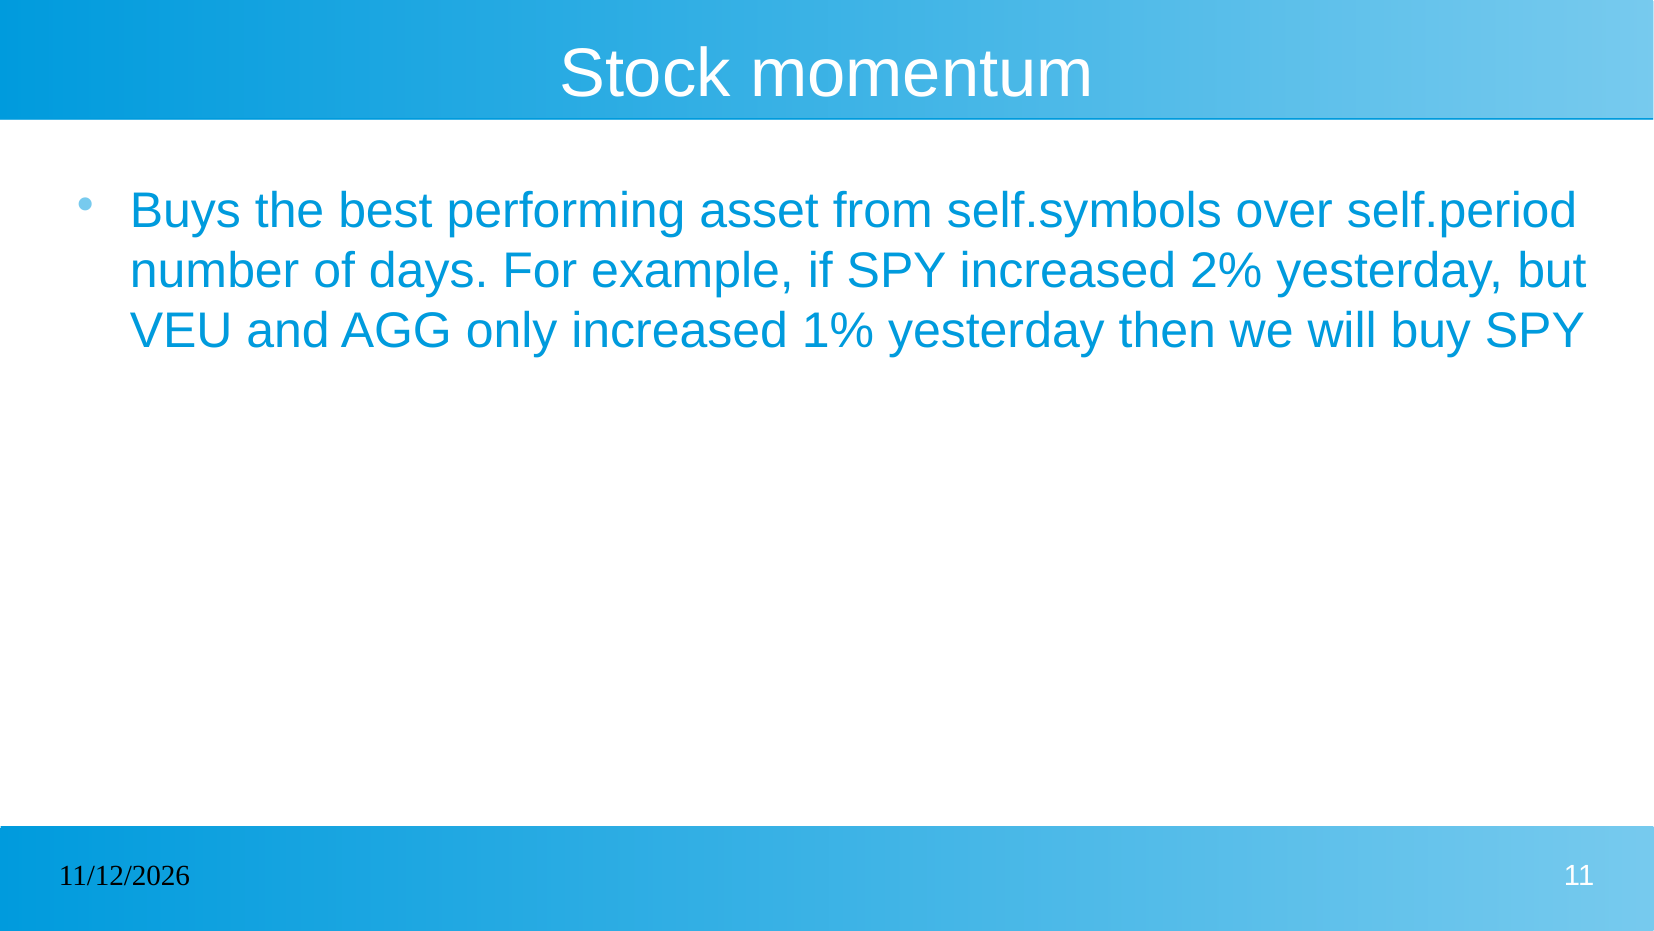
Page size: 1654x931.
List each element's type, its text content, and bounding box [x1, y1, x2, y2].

slide_number 11 [1210, 856, 1595, 916]
list Buys the best performing asset from self.symbols over self.period number of days. For example, if SPY increased 2% yesterday, but VEU and AGG only increased 1% yesterday then we will buy SPY [59, 177, 1595, 768]
title Stock momentum [59, 29, 1595, 108]
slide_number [59, 856, 443, 916]
